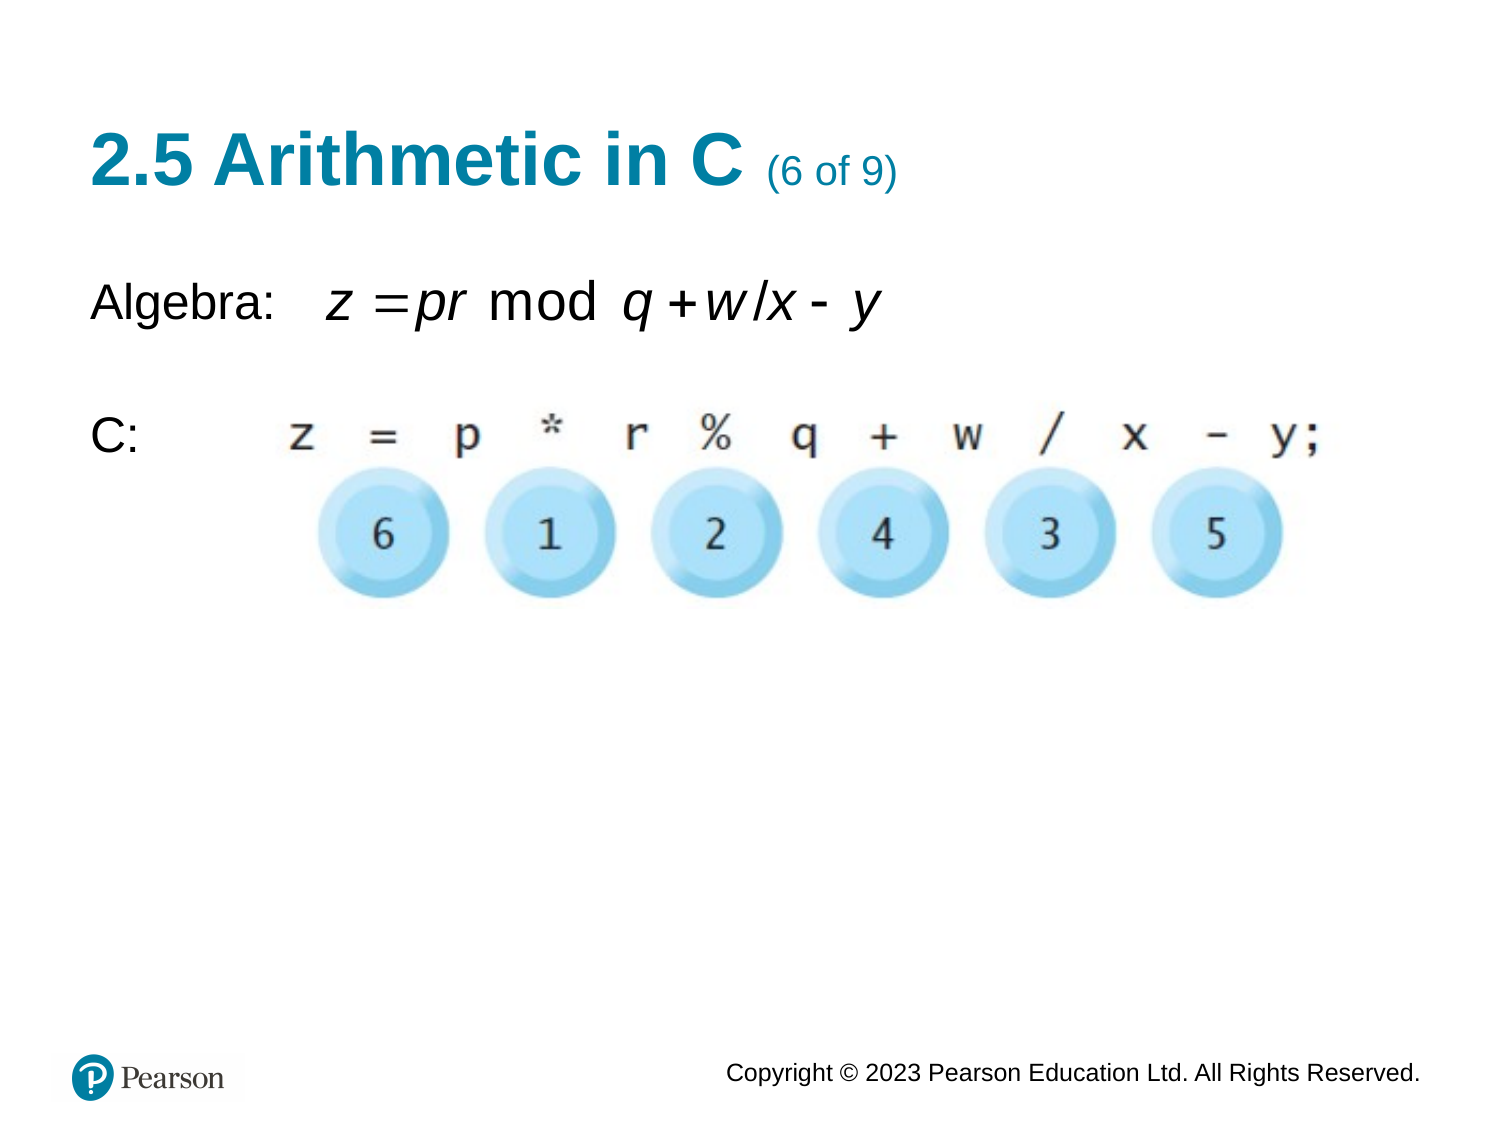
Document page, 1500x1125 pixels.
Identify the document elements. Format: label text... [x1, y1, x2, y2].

list C: [75, 387, 192, 479]
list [275, 400, 1361, 609]
picture [51, 1053, 245, 1102]
list Algebra: [75, 254, 305, 340]
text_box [317, 269, 895, 344]
title 2.5 Arithmetic in C (6 of 9) [75, 35, 1425, 216]
